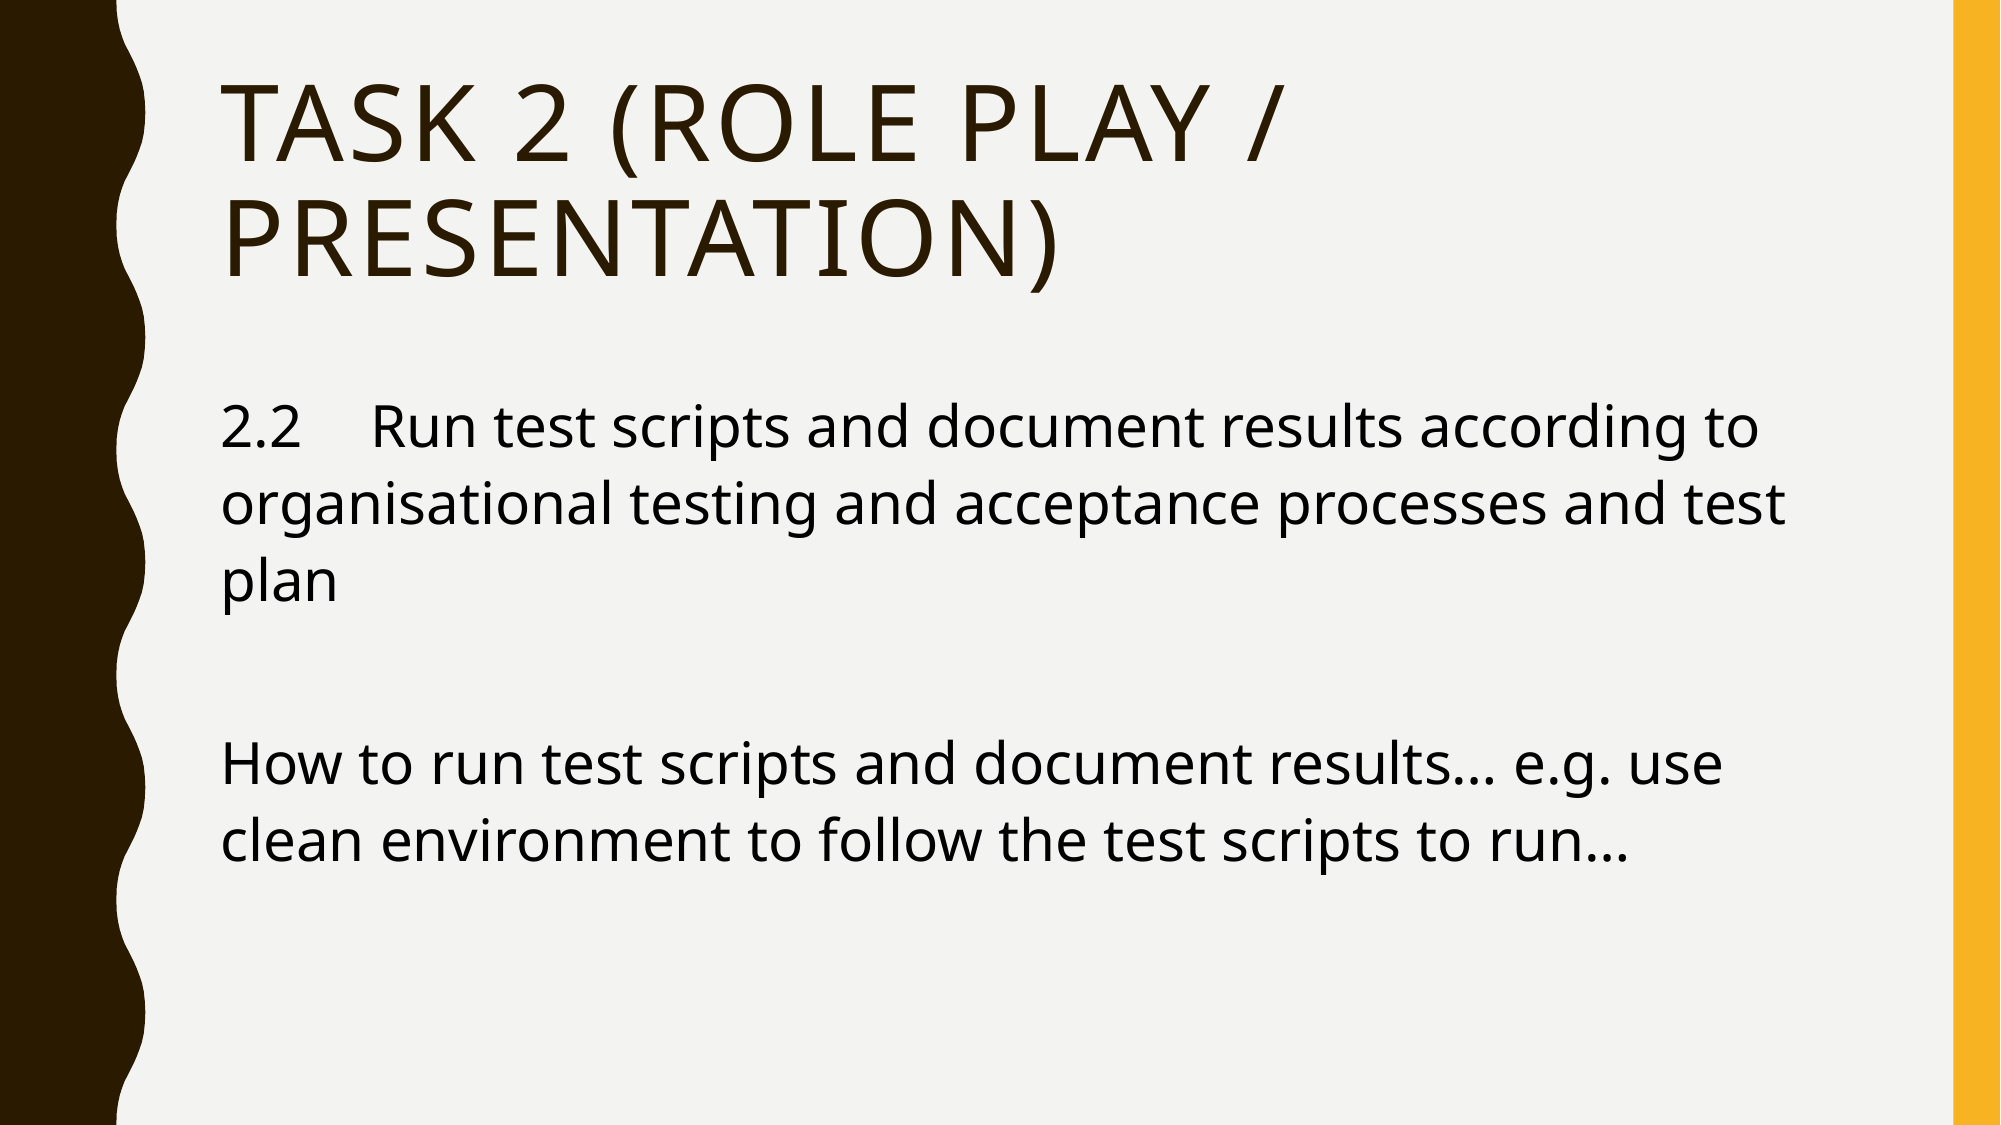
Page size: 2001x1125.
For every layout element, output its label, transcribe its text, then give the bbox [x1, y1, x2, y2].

list 2.2 Run test scripts and document results according to organisational testing and acceptance processes and test plan How to run test scripts and document results… e.g. use clean environment to follow the test scripts to run… [205, 375, 1875, 965]
title TASK 2 (role play / presentation) [205, 62, 1875, 308]
